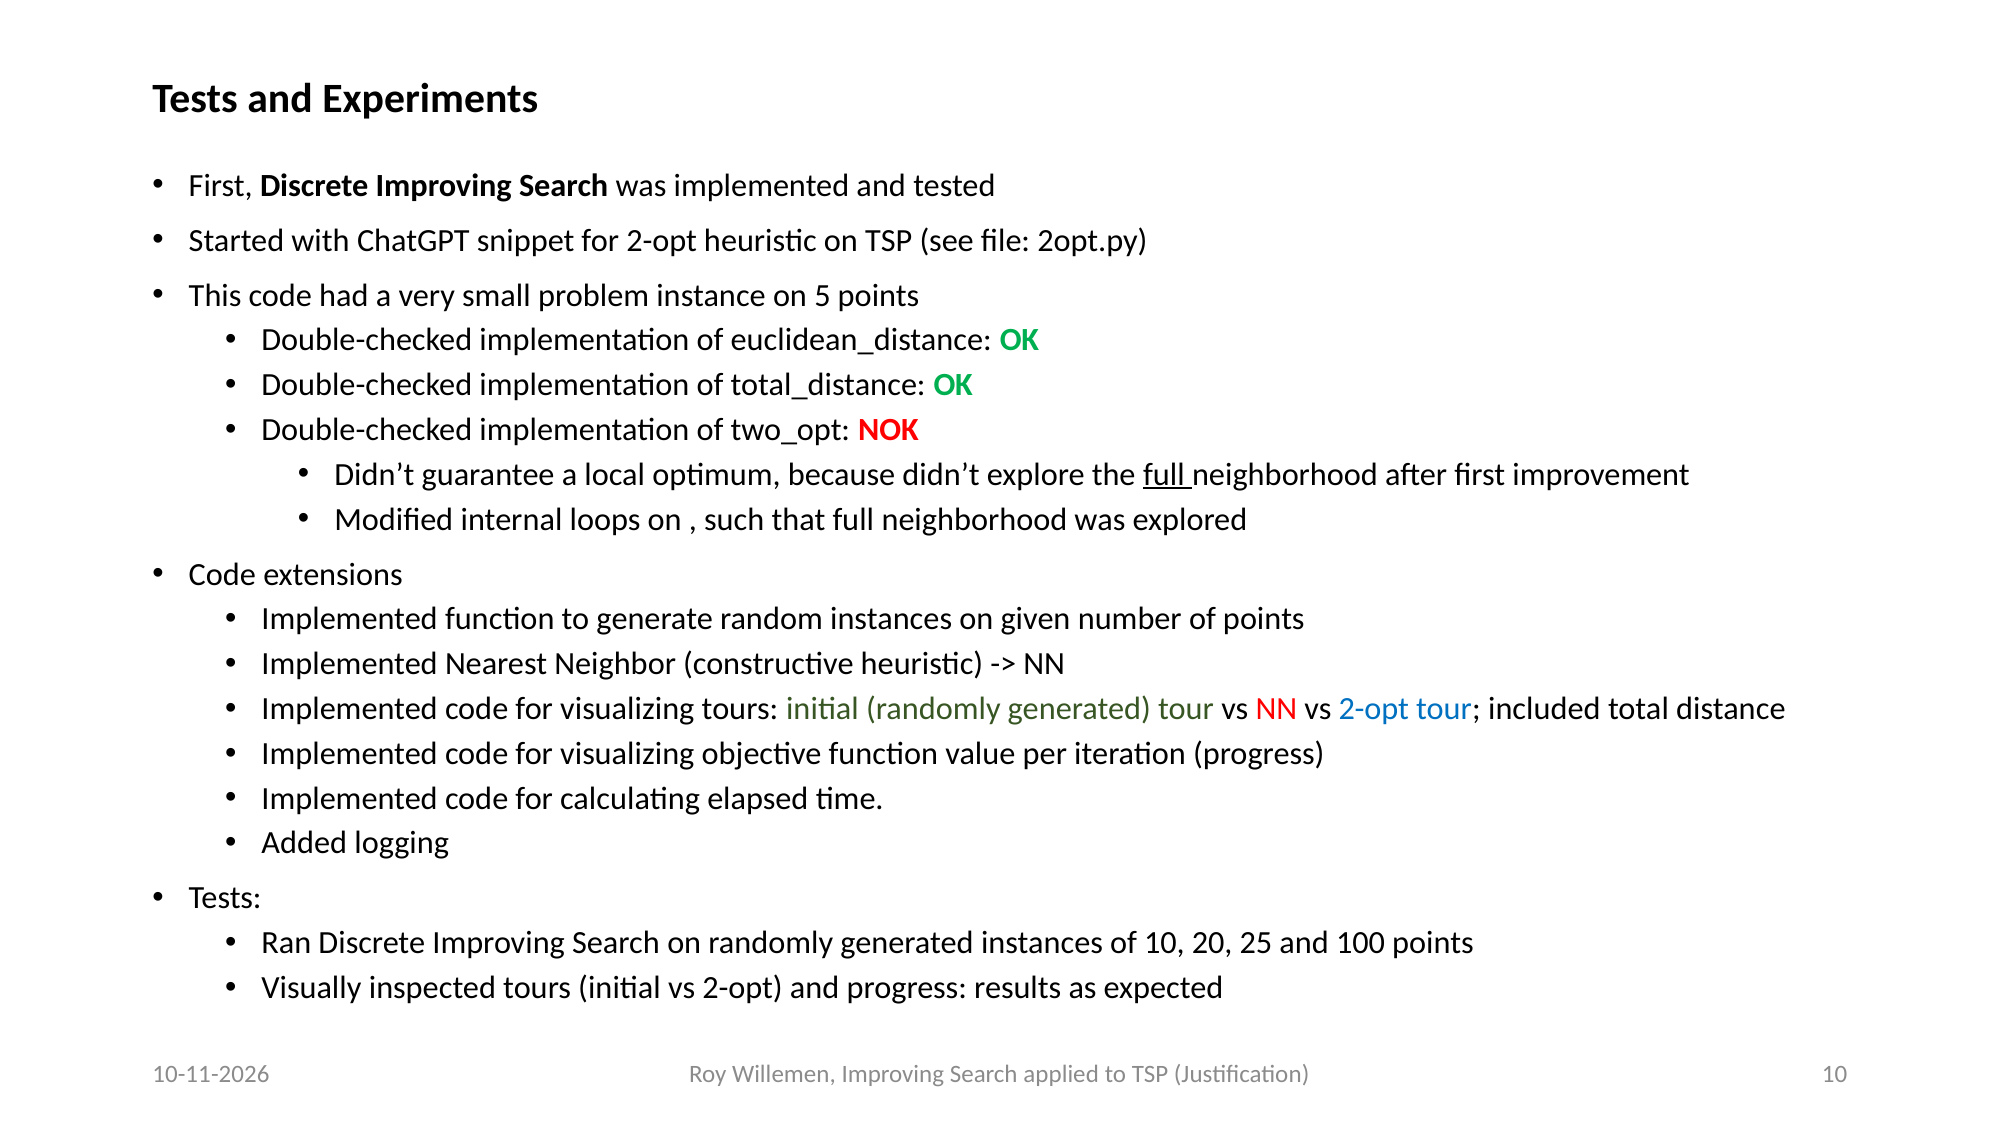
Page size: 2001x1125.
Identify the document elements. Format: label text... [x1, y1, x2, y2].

title Tests and Experiments [137, 59, 1863, 139]
footer Roy Willemen, Improving Search applied to TSP (Justification) [662, 1042, 1338, 1103]
slide_number 10 [1412, 1042, 1863, 1103]
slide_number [137, 1042, 588, 1103]
